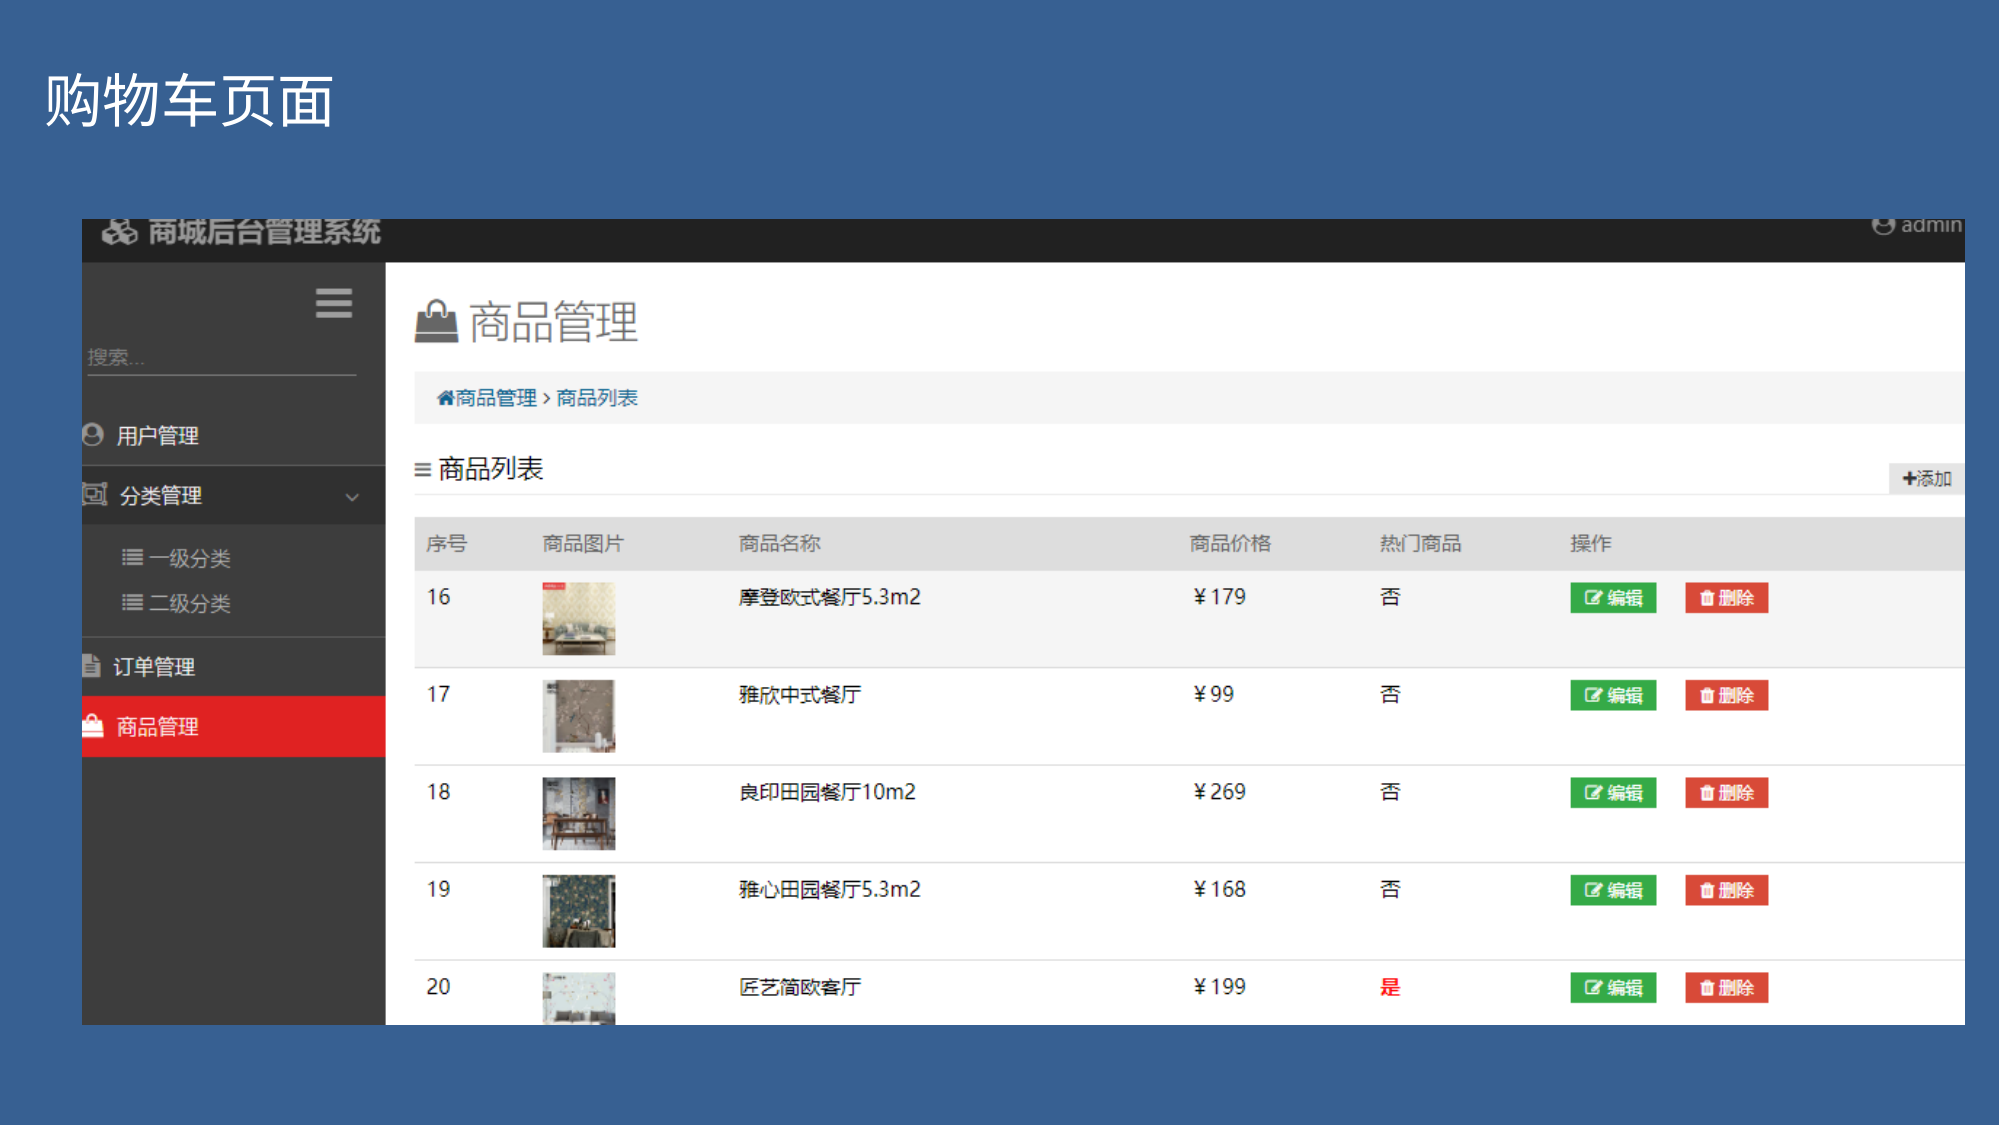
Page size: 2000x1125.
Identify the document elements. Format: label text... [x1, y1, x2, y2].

text_box 购物车页面 [30, 56, 500, 142]
picture [82, 219, 1965, 1025]
